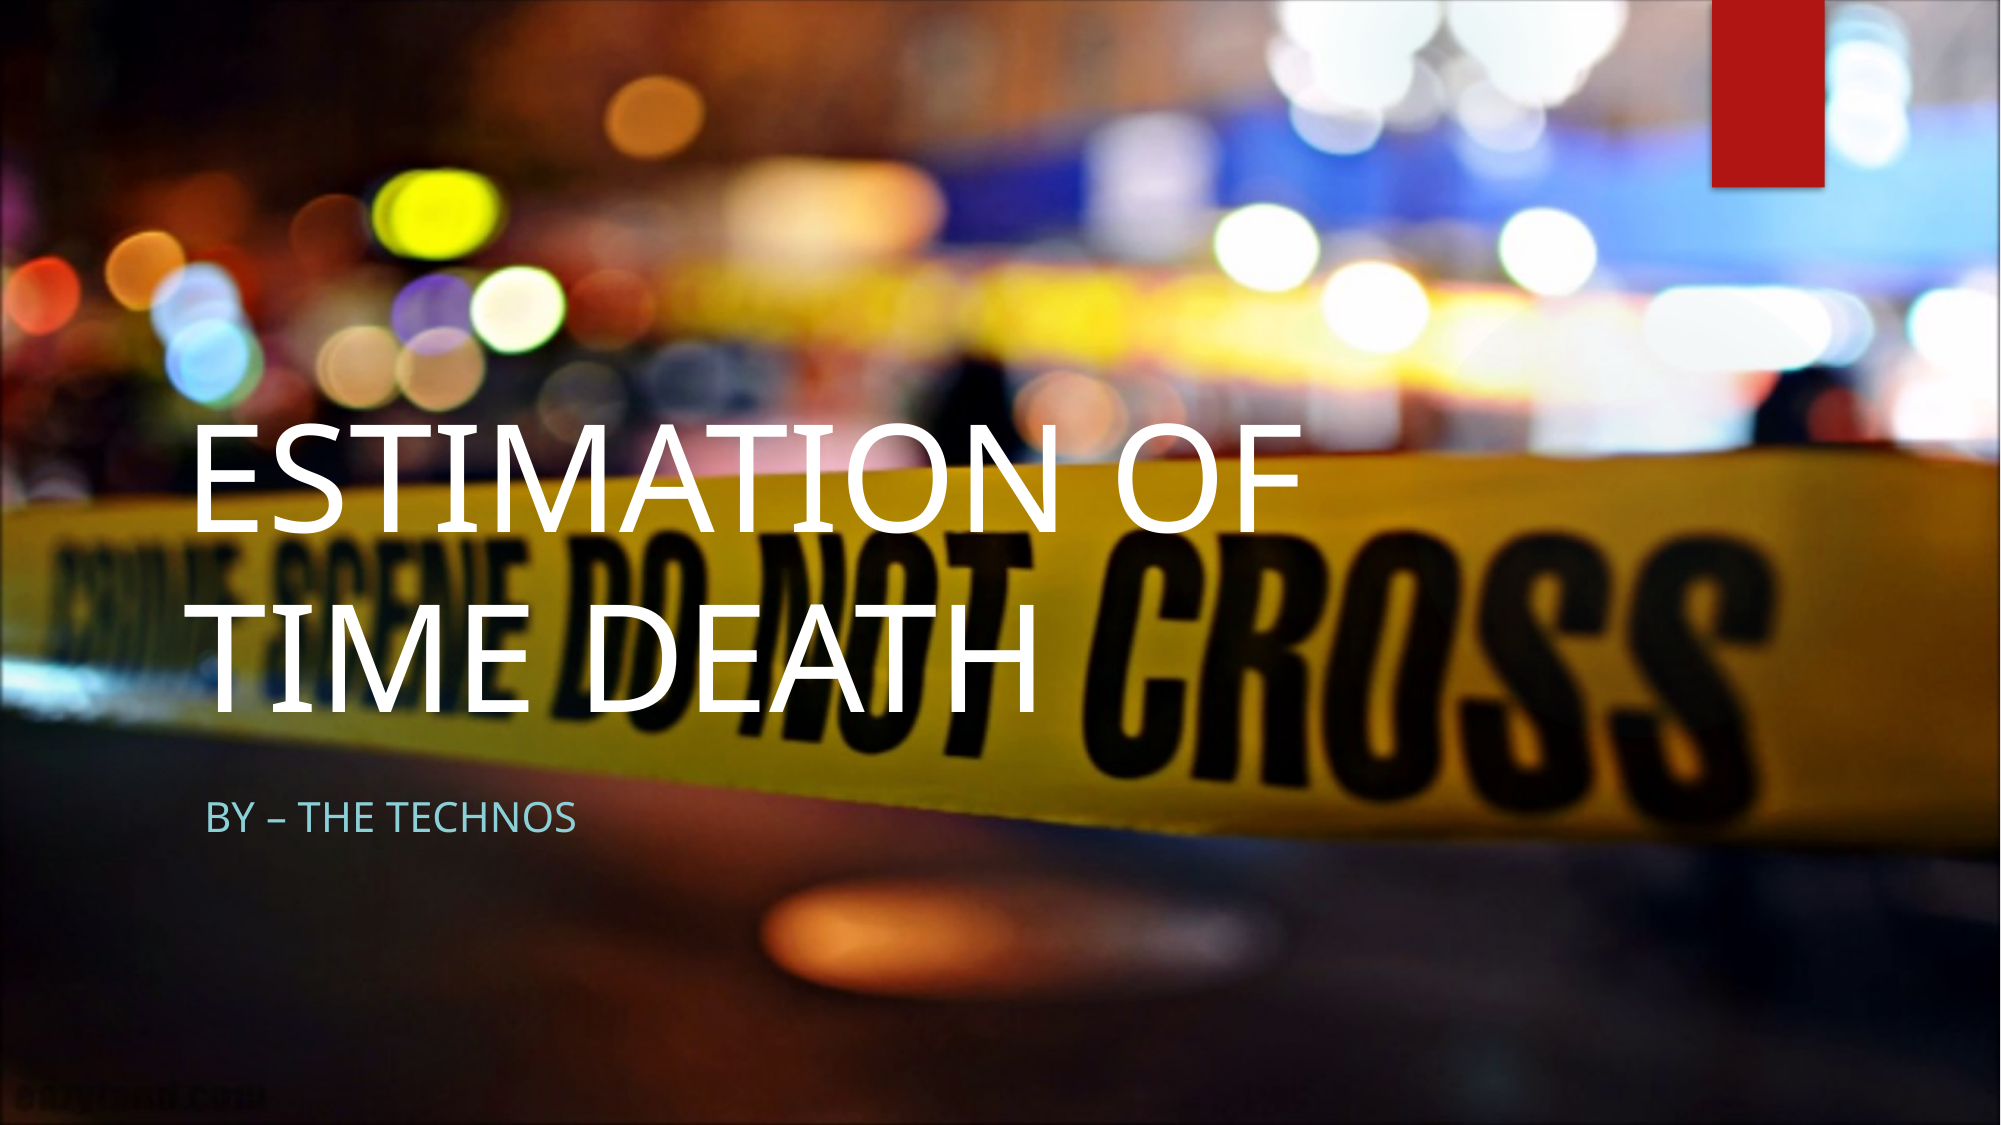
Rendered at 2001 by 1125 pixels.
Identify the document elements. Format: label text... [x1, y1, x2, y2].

title ESTIMATION OF TIME DEATH [168, 375, 1617, 750]
subtitle BY – THE TECHNOS [189, 783, 1638, 925]
picture [0, 0, 2001, 1125]
